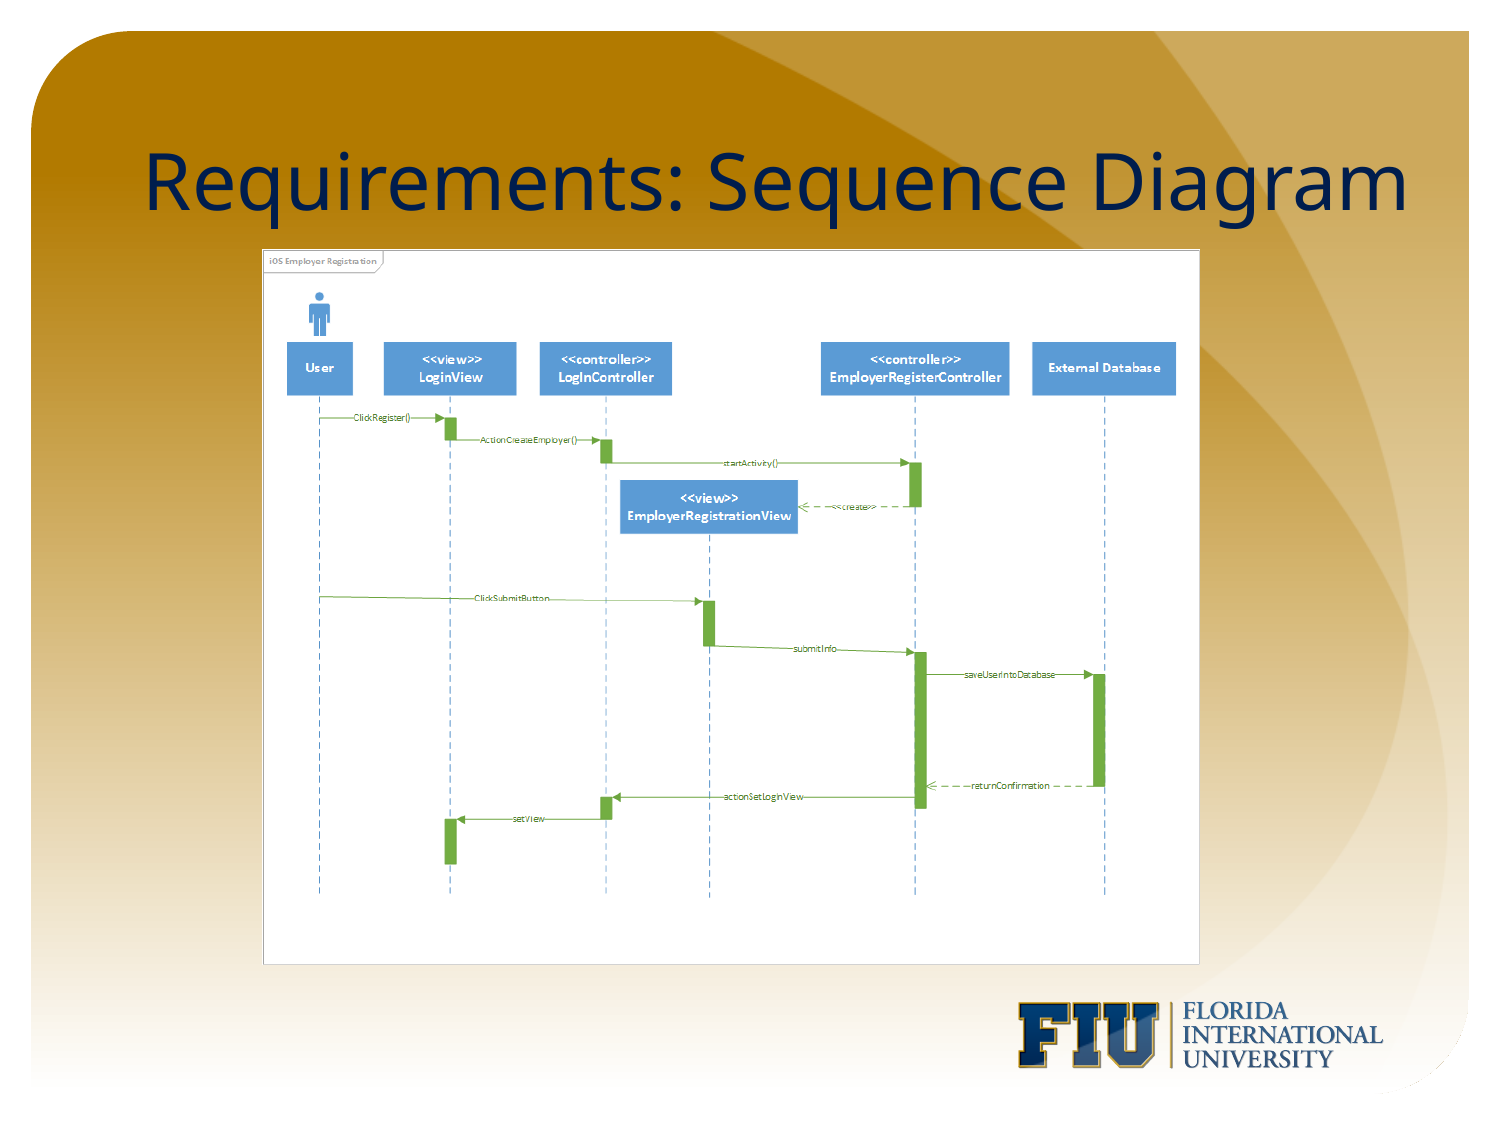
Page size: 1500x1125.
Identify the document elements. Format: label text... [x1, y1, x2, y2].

picture [24, 30, 1473, 1094]
title Requirements: Sequence Diagram [127, 62, 1450, 234]
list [262, 249, 1201, 965]
